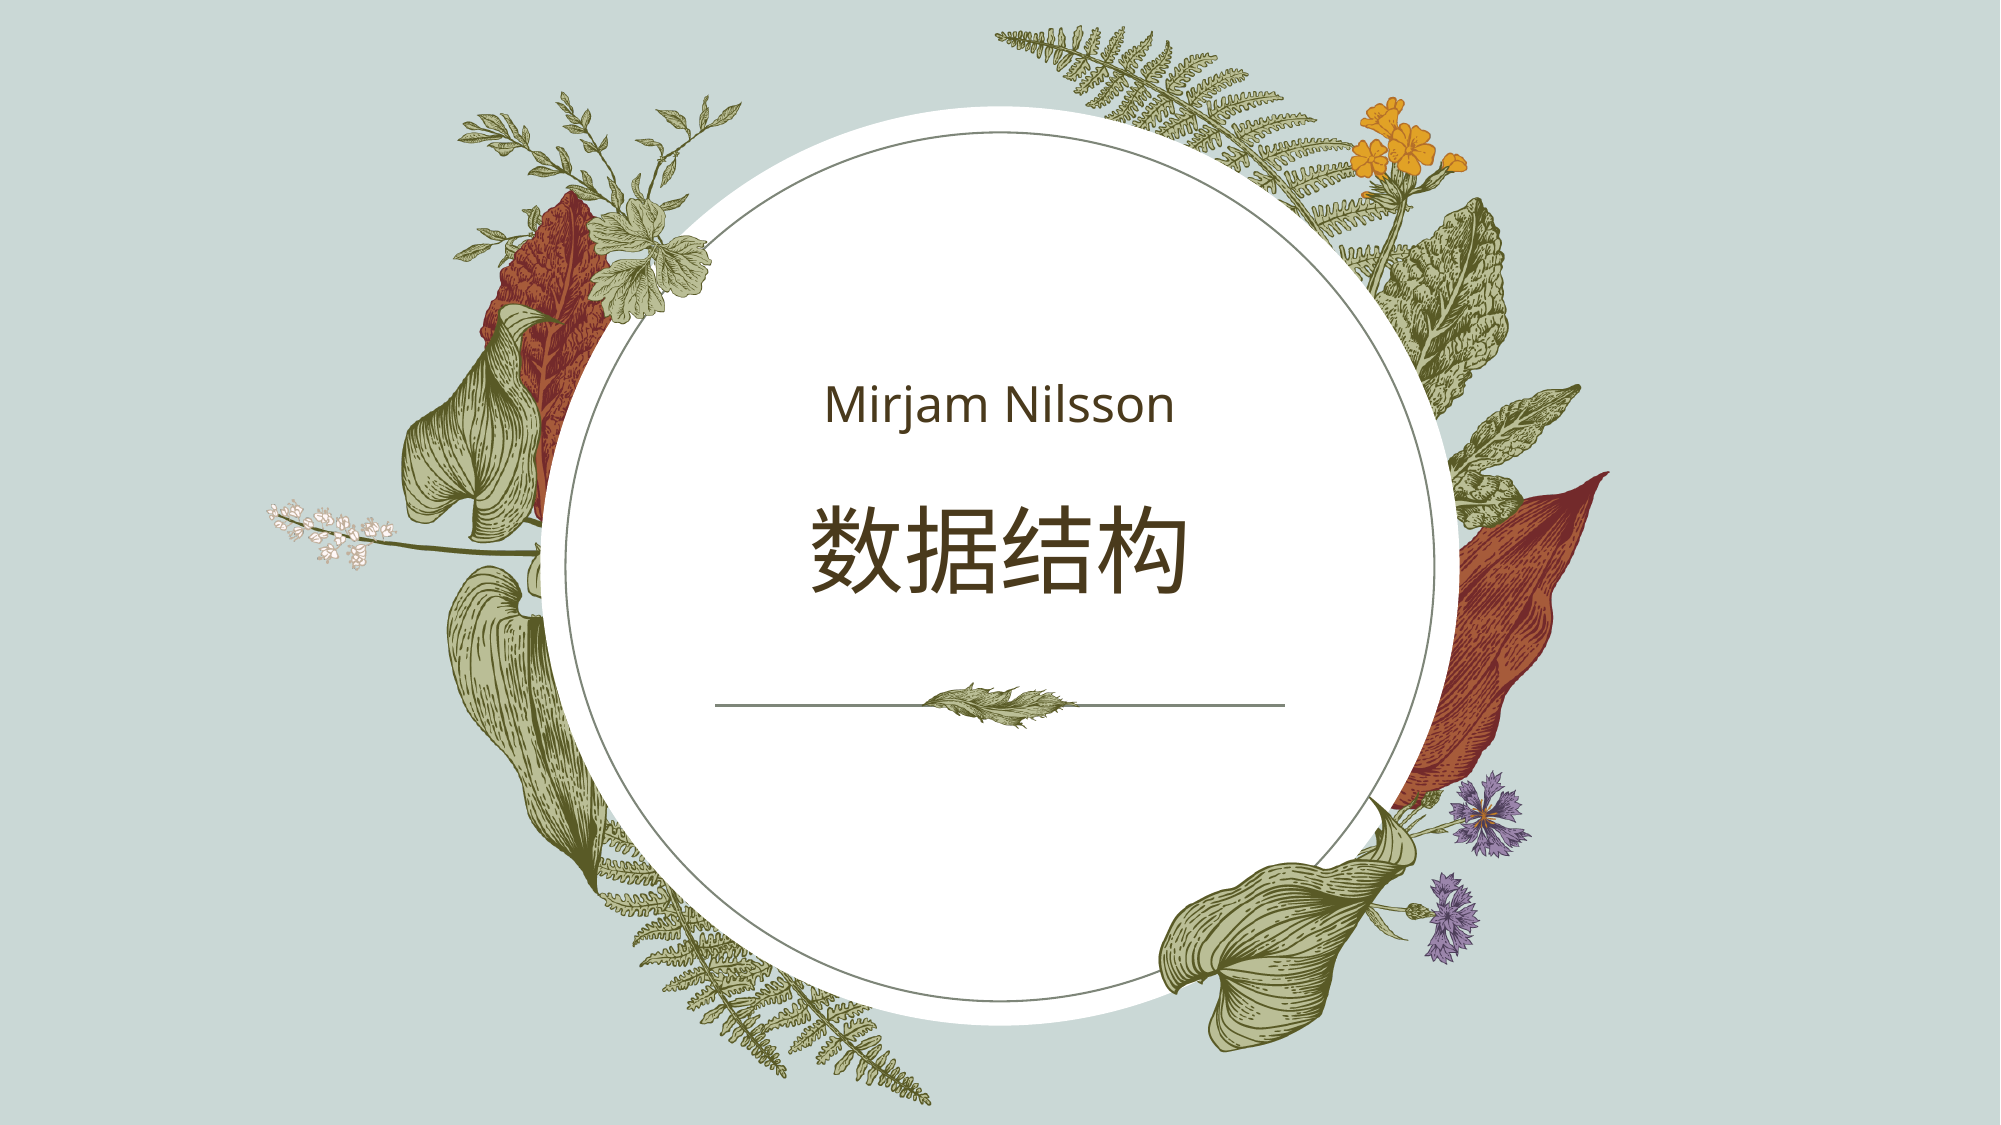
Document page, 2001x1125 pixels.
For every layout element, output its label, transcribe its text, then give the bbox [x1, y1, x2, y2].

subtitle Mirjam Nilsson [754, 371, 1246, 444]
title 数据结构 [451, 436, 1549, 615]
picture [248, 0, 1626, 1125]
